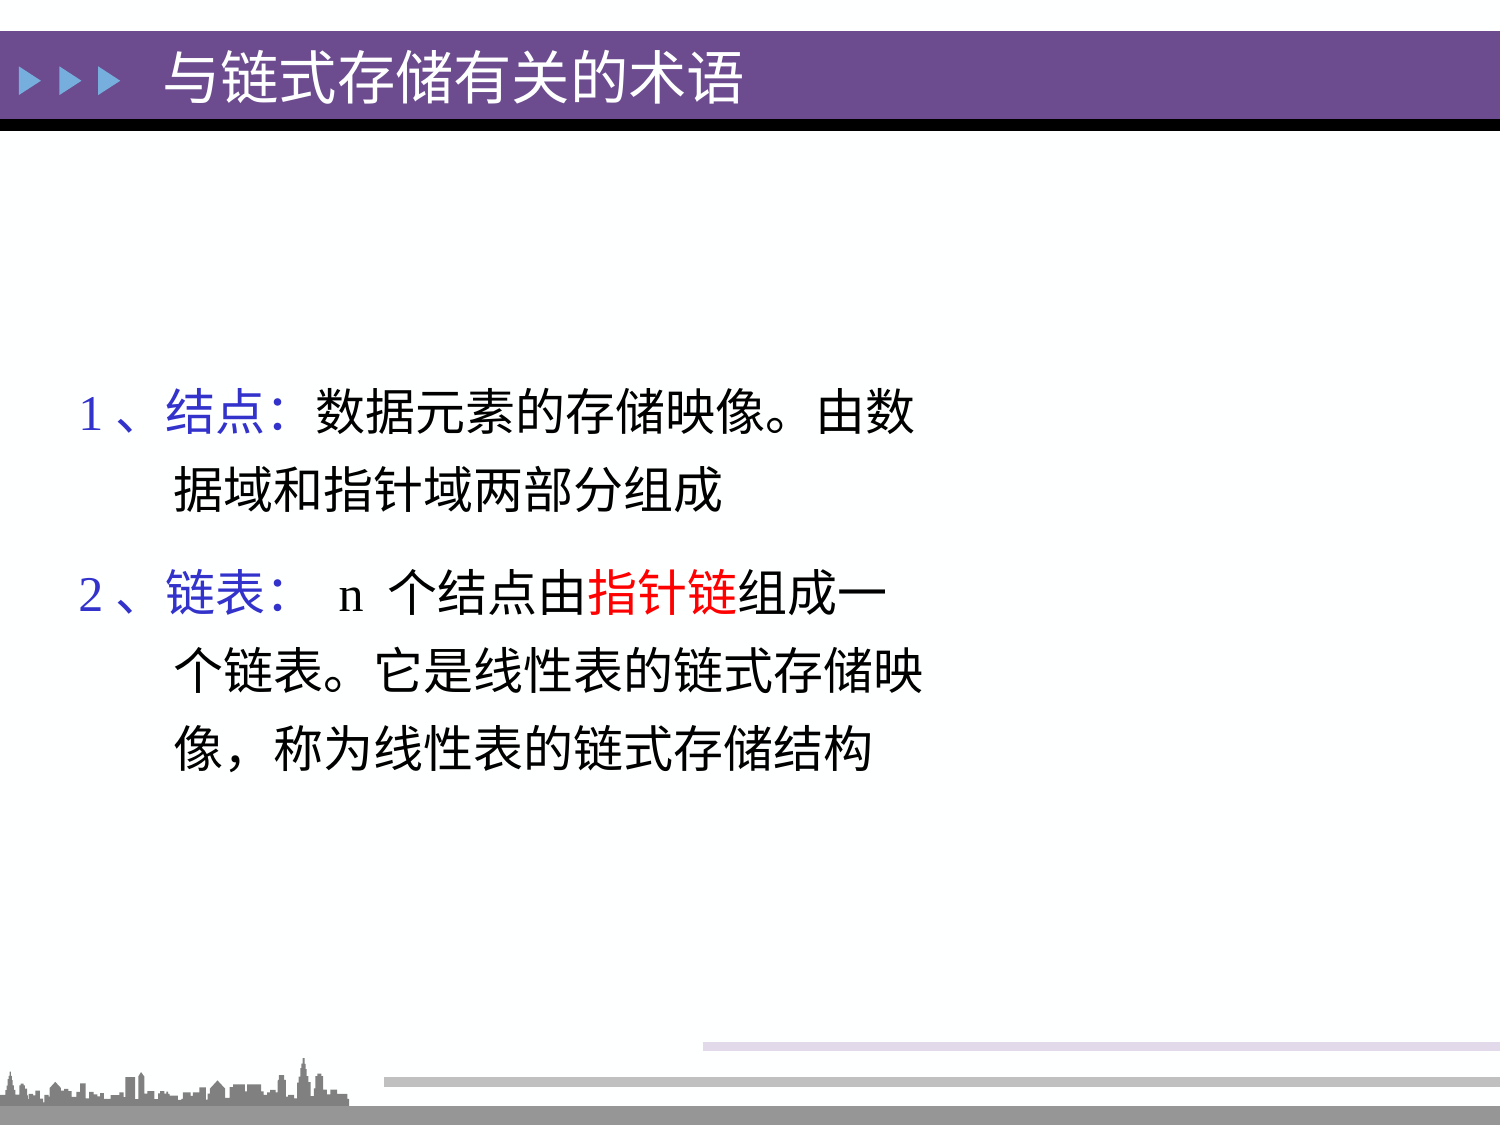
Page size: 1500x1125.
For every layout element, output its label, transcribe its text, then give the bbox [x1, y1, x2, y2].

text_box 1、结点：数据元素的存储映像。由数据域和指针域两部分组成 2、链表： n 个结点由指针链组成一个链表。它是线性表的链式存储映像，称为线性表的链式存储结构 [63, 355, 949, 785]
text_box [0, 1046, 1500, 1118]
text_box 与链式存储有关的术语 [147, 10, 1023, 143]
